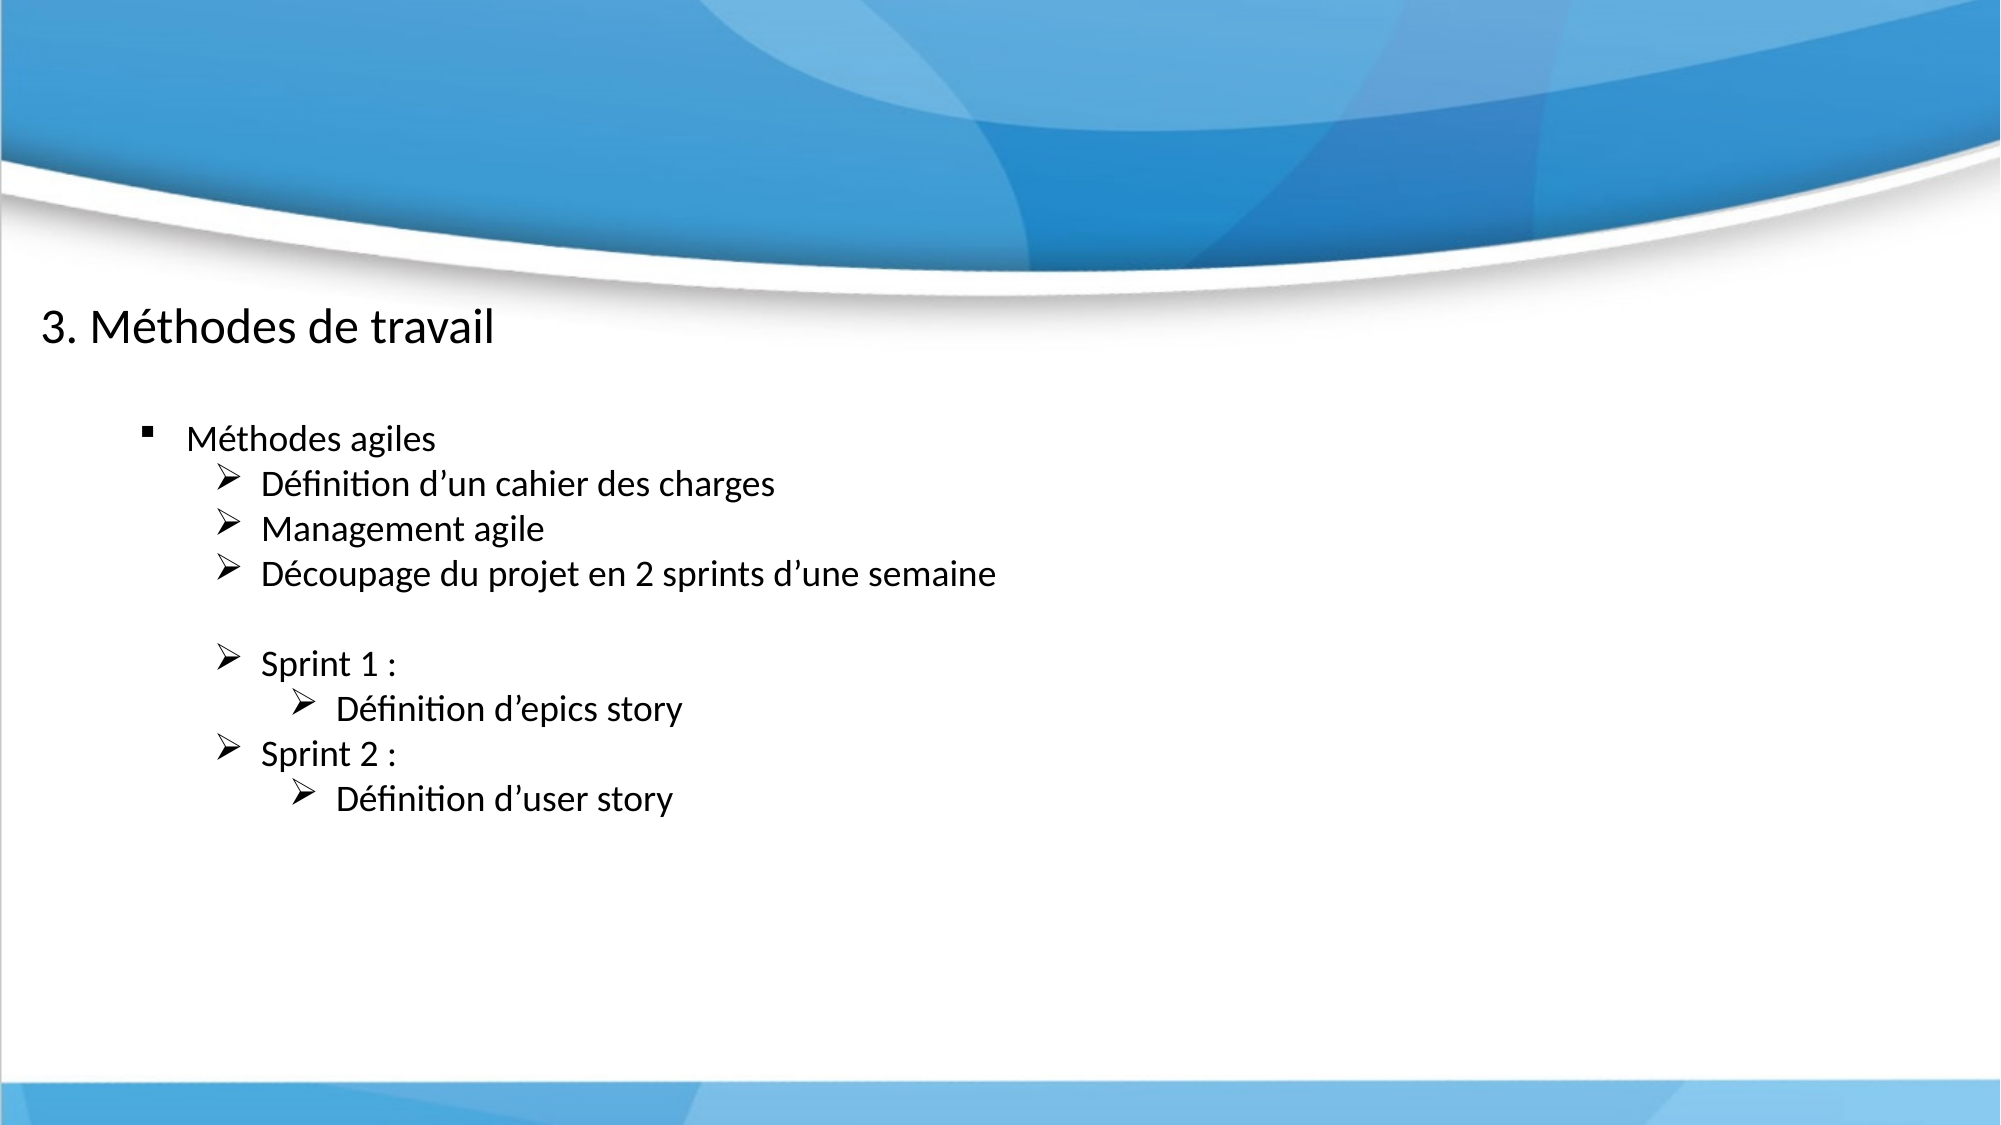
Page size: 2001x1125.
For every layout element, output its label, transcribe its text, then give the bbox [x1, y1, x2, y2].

text_box Méthodes agiles Définition d’un cahier des charges Management agile Découpage du projet en 2 sprints d’une semaine Sprint 1 : Définition d’epics story Sprint 2 : Définition d’user story [124, 406, 1192, 827]
picture [0, 0, 2001, 1125]
text_box 3. Méthodes de travail [25, 286, 602, 362]
